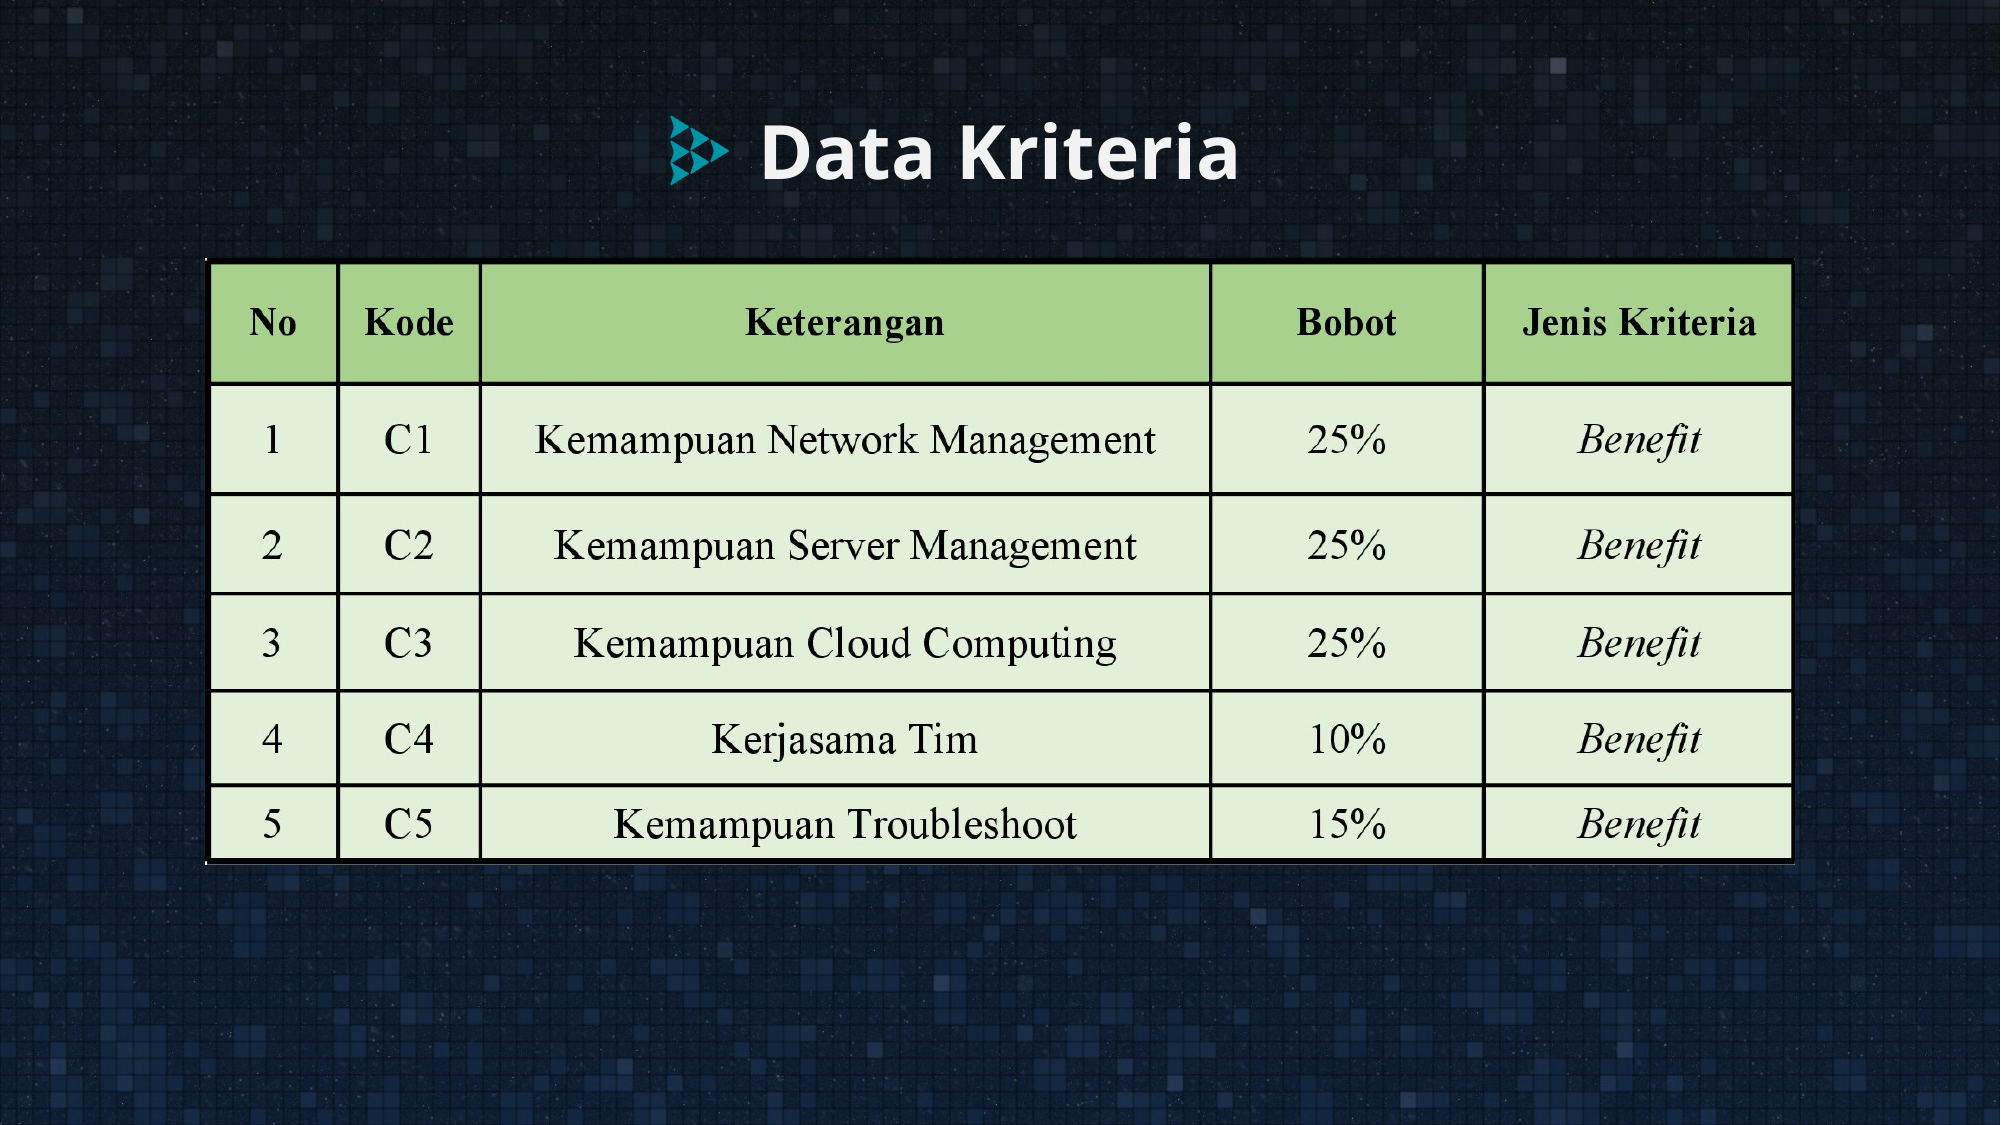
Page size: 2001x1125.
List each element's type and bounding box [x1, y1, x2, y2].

text_box [664, 113, 731, 187]
picture [0, 0, 2000, 1125]
